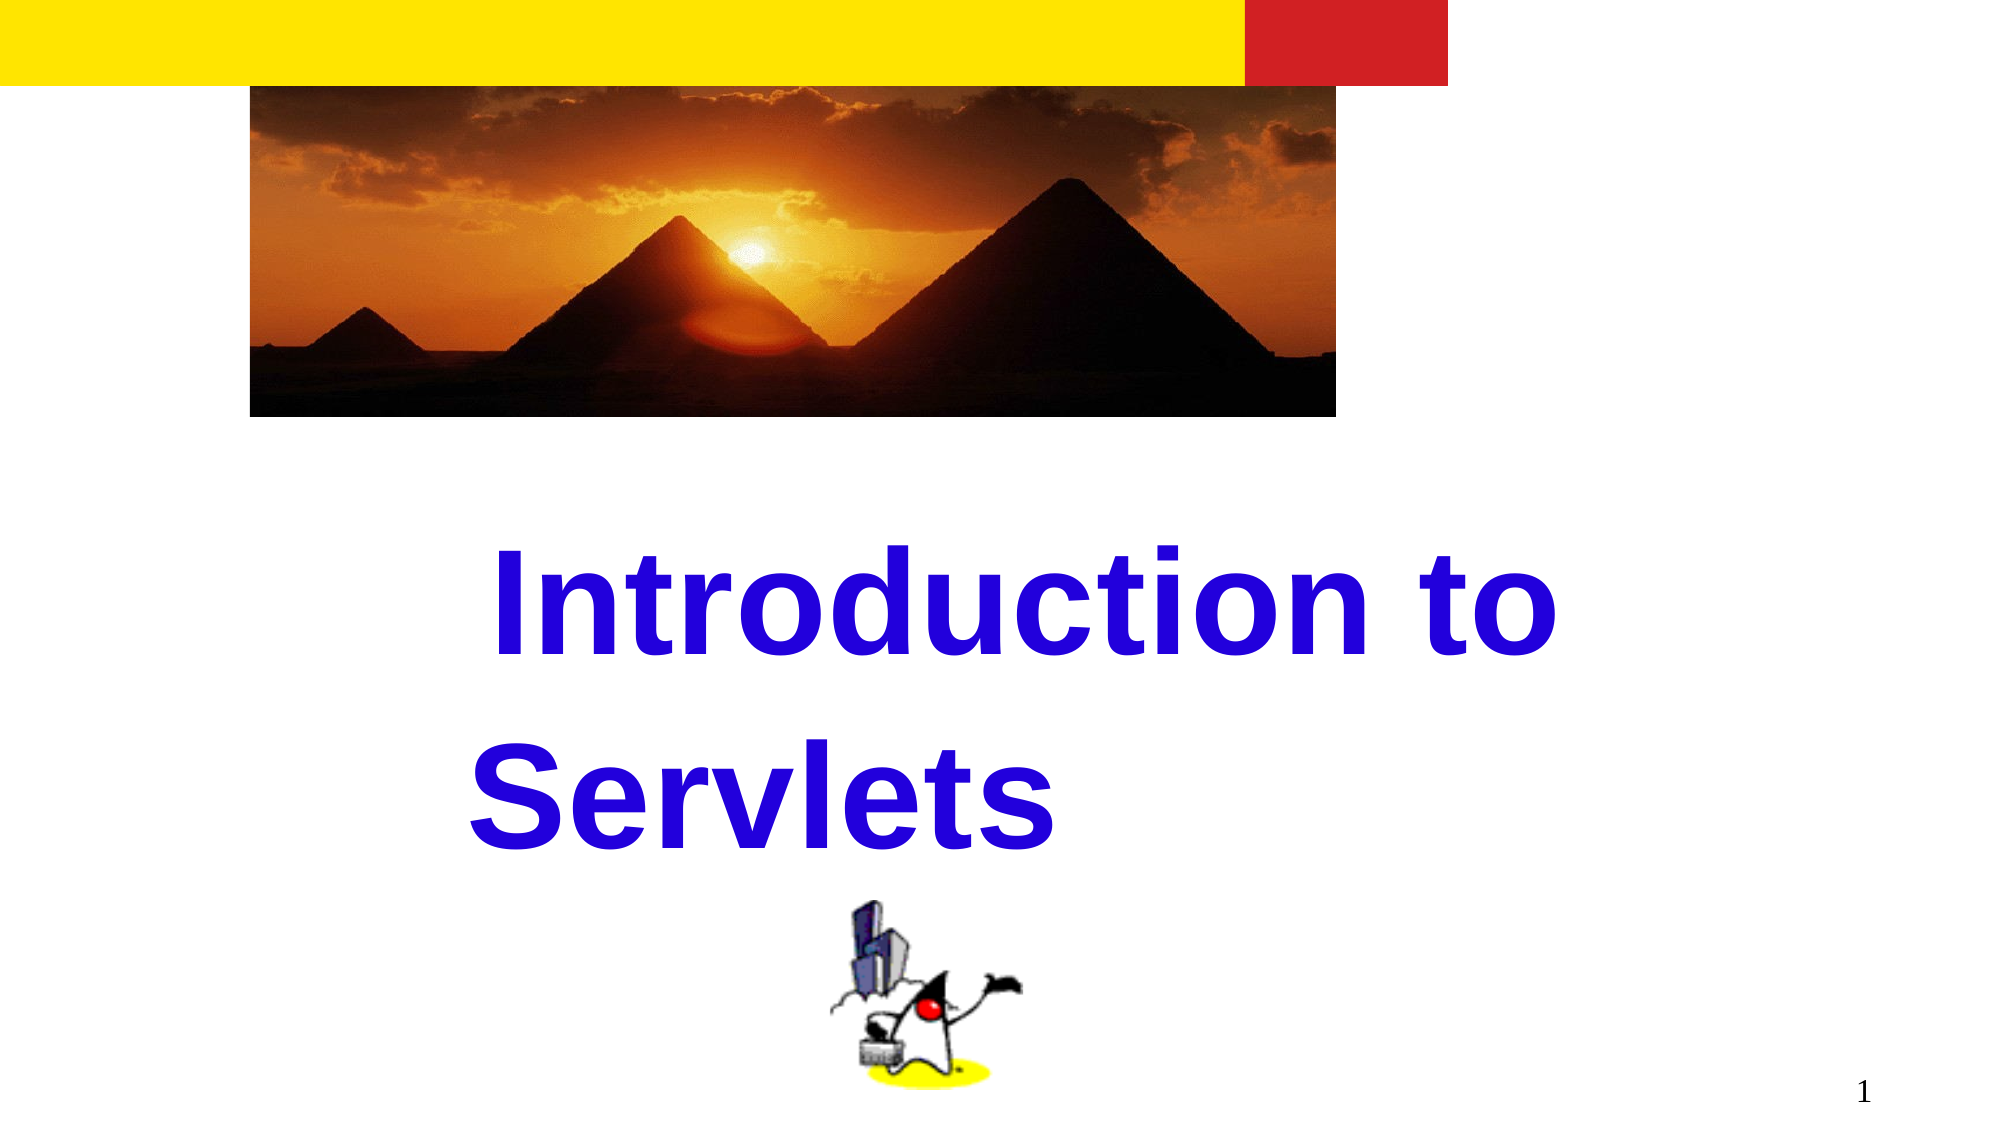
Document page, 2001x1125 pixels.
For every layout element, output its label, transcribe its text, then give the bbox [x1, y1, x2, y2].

text_box Introduction to Servlets [464, 489, 1569, 879]
slide_number 1 [1851, 1069, 1930, 1125]
text_box [829, 900, 1024, 1090]
text_box [249, 86, 1336, 417]
